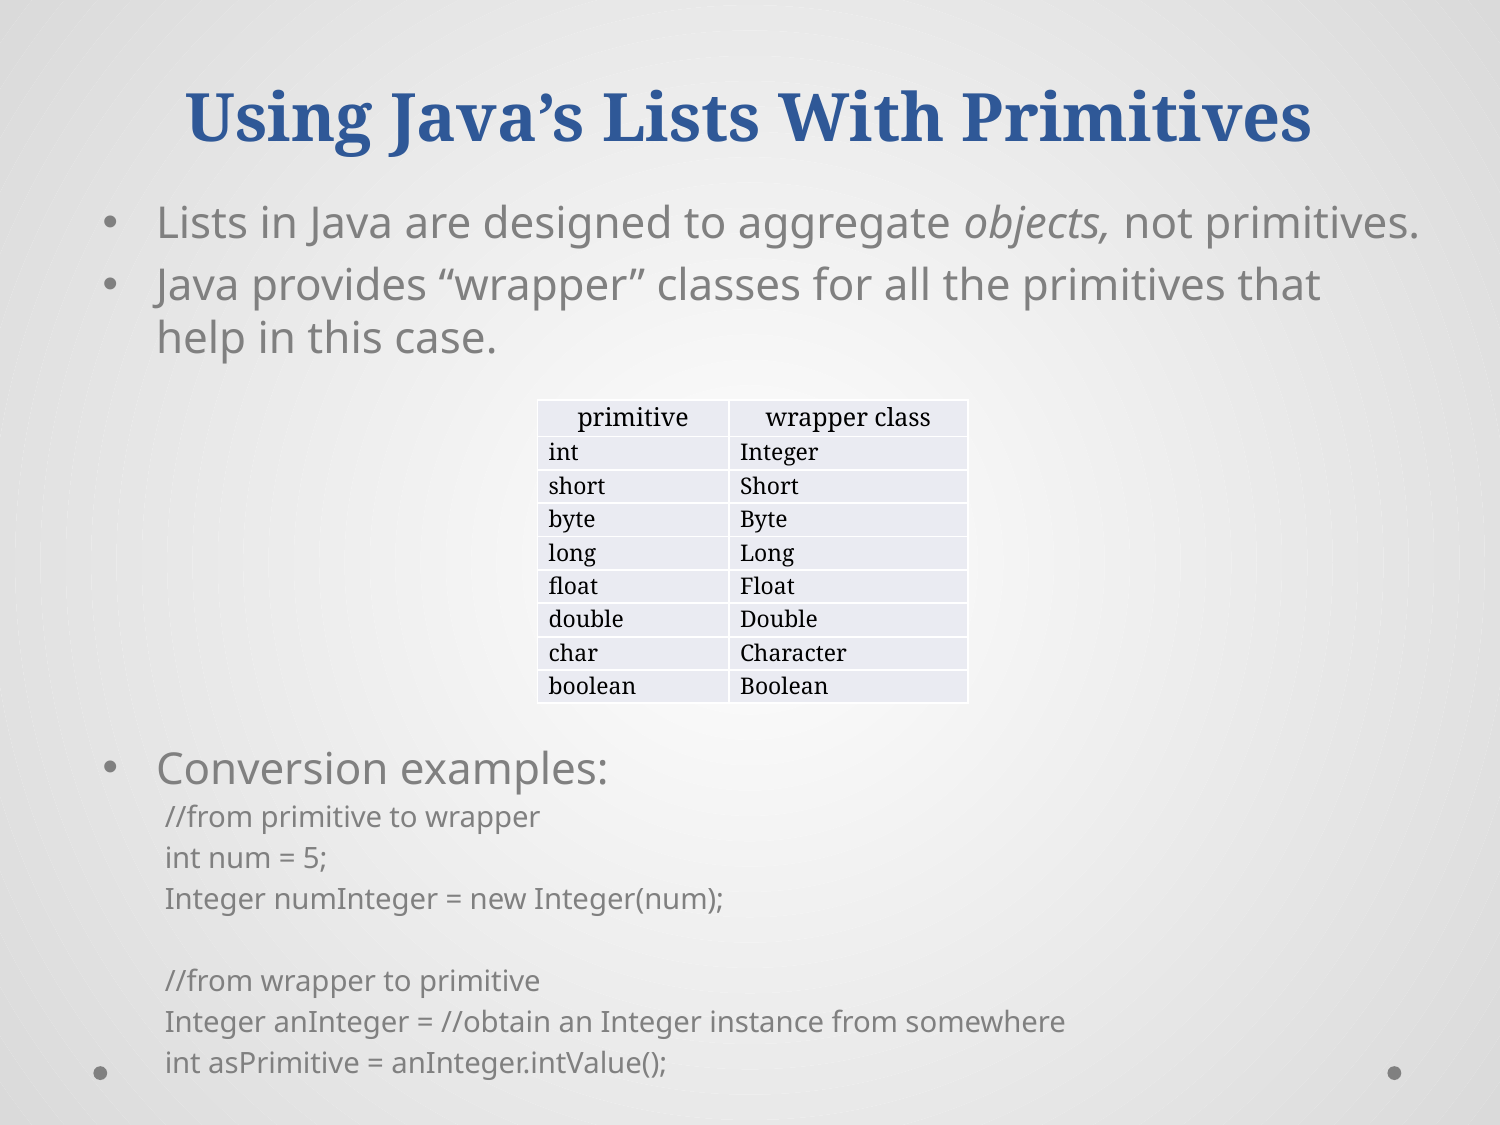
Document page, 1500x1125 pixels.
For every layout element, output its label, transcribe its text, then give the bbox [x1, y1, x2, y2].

title Using Java’s Lists With Primitives [75, 0, 1425, 163]
table_cell double [538, 604, 728, 636]
table_cell Integer [730, 437, 967, 469]
table_cell char [538, 638, 728, 669]
table_cell long [538, 537, 728, 569]
table_cell Short [730, 471, 967, 502]
table_cell float [538, 571, 728, 602]
table_cell Byte [730, 504, 967, 536]
table_cell Character [730, 638, 967, 669]
table_cell short [538, 471, 728, 502]
table_cell int [538, 437, 728, 469]
table_cell boolean [538, 671, 728, 702]
table_header wrapper class [730, 401, 967, 436]
table_cell Double [730, 604, 967, 636]
table_header primitive [538, 401, 728, 436]
table_cell Long [730, 537, 967, 569]
table_cell Boolean [730, 671, 967, 702]
table_cell Float [730, 571, 967, 602]
list Lists in Java are designed to aggregate objects, not primitives. Java provides “wrapper” classes for all the primitives that help in this case. Conversion examples: //from primitive to wrapper int num = 5; Integer numInteger = new Integer(num); //from wrapper to primitive Integer anInteger = //obtain an Integer instance from somewhere int asPrimitive = anInteger.intValue(); [87, 187, 1438, 1113]
table_cell byte [538, 504, 728, 536]
